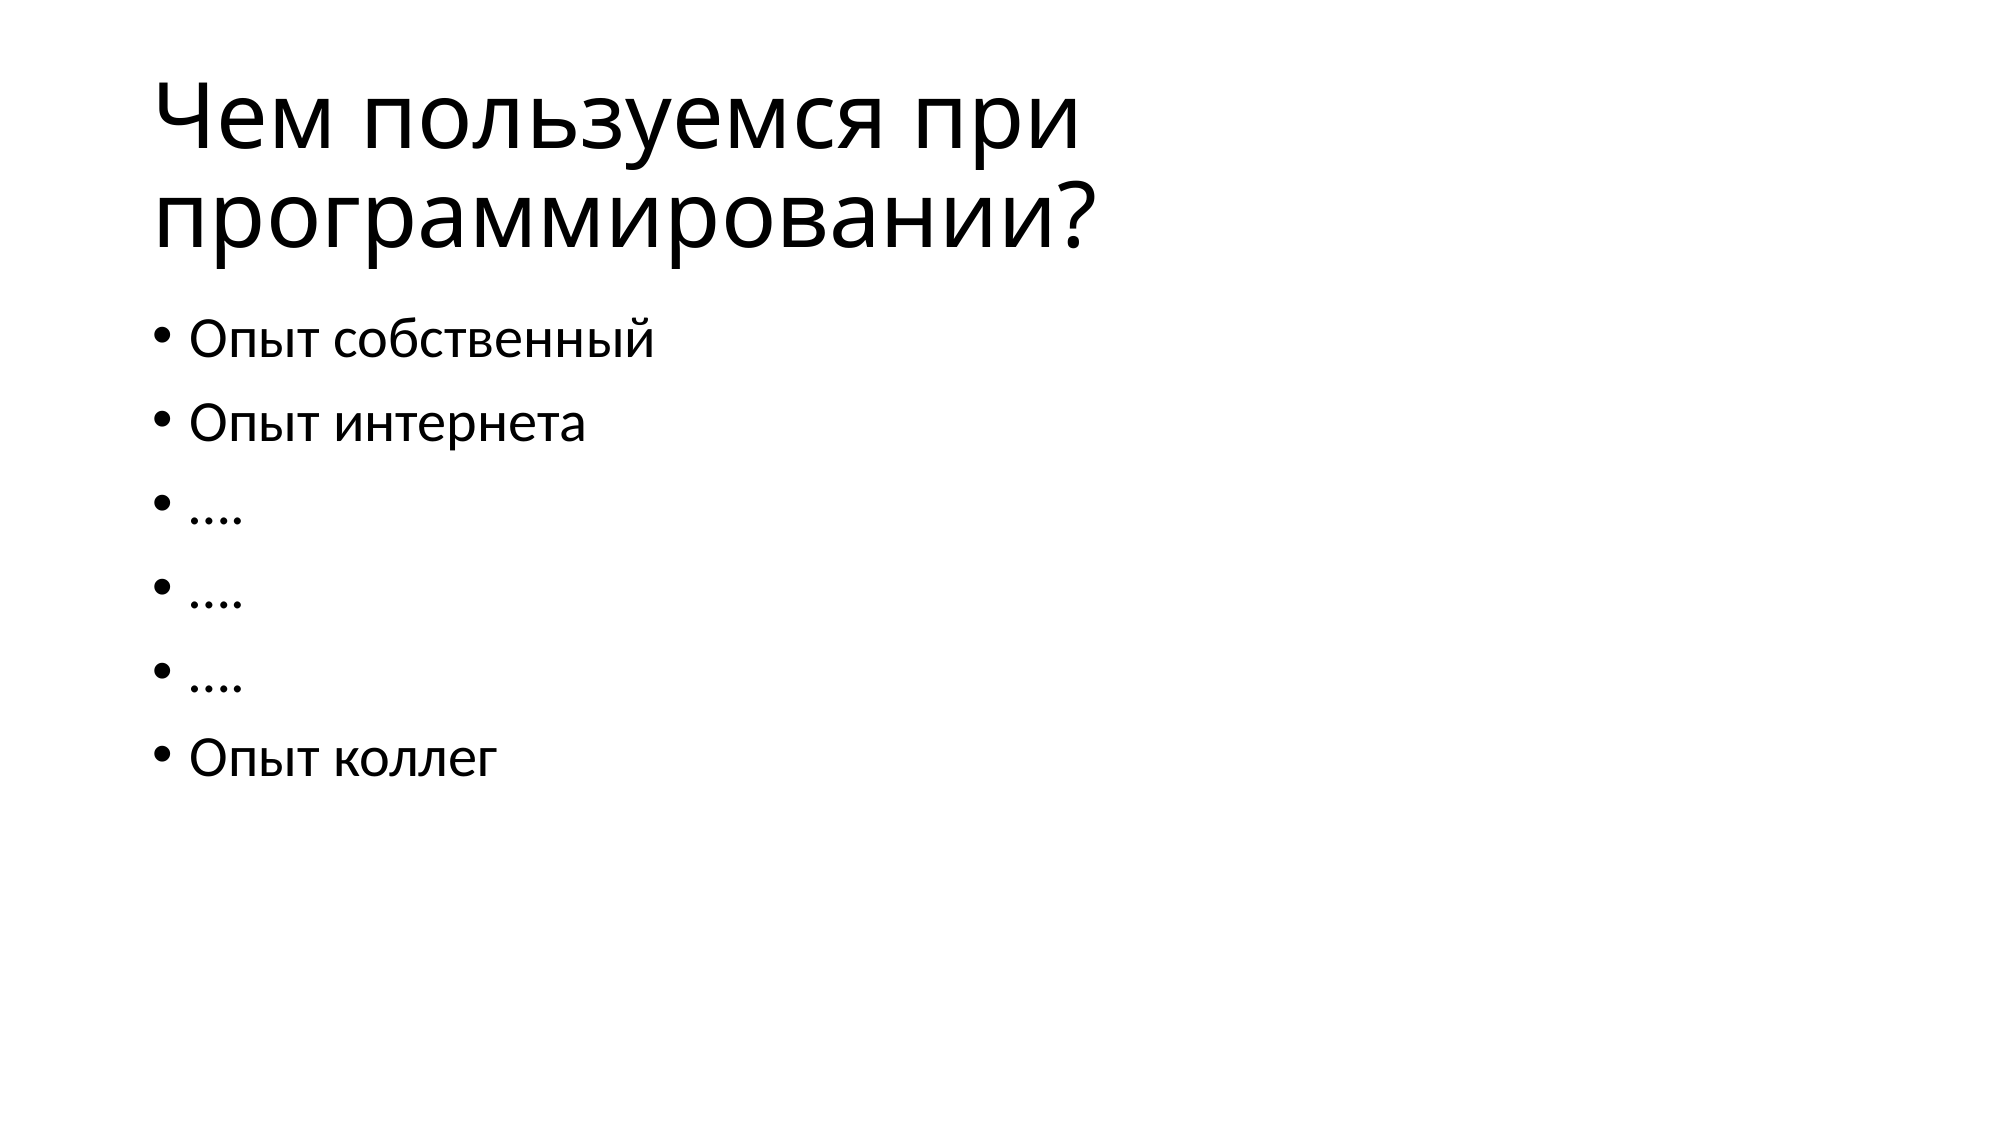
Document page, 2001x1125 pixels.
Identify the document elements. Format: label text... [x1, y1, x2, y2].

list Опыт собственный Опыт интернета …. …. …. Опыт коллег [137, 299, 1863, 1014]
title Чем пользуемся при программировании? [137, 59, 1863, 278]
